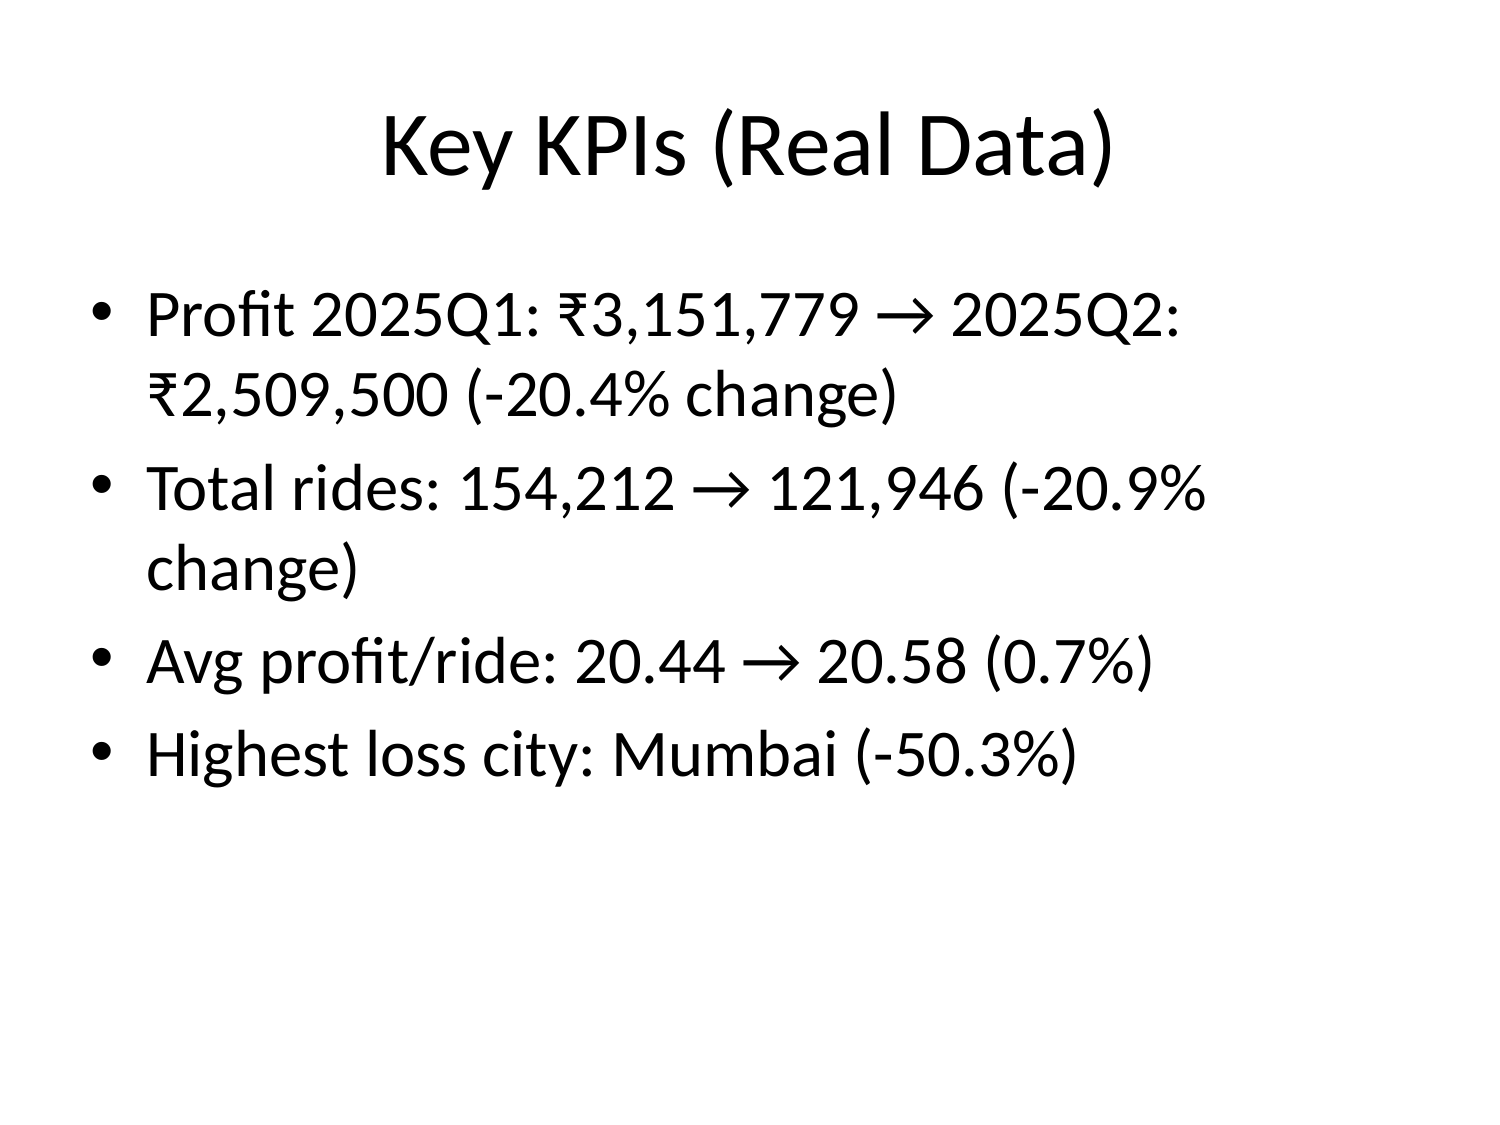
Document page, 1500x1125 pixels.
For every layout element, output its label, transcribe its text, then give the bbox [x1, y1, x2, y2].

title Key KPIs (Real Data) [75, 45, 1425, 233]
list Profit 2025Q1: ₹3,151,779 → 2025Q2: ₹2,509,500 (-20.4% change) Total rides: 154,212 → 121,946 (-20.9% change) Avg profit/ride: 20.44 → 20.58 (0.7%) Highest loss city: Mumbai (-50.3%) [75, 262, 1425, 1005]
